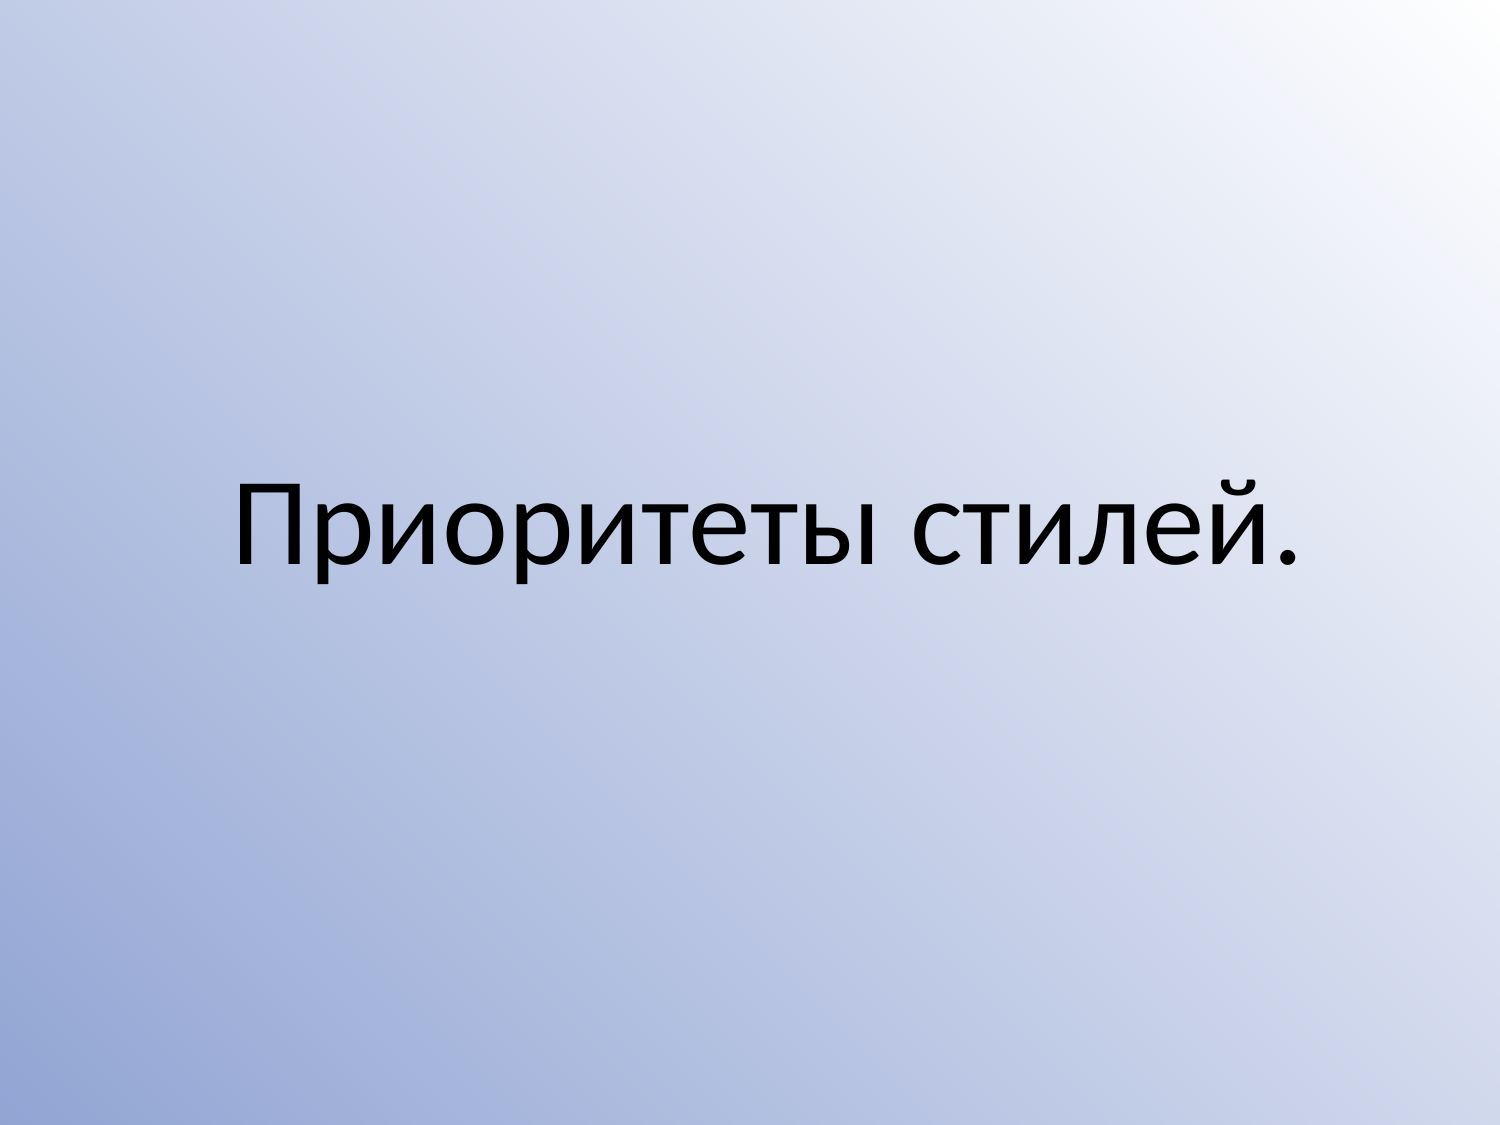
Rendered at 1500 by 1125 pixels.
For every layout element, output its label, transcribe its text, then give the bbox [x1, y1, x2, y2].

text_box Приоритеты стилей. [188, 432, 1320, 598]
